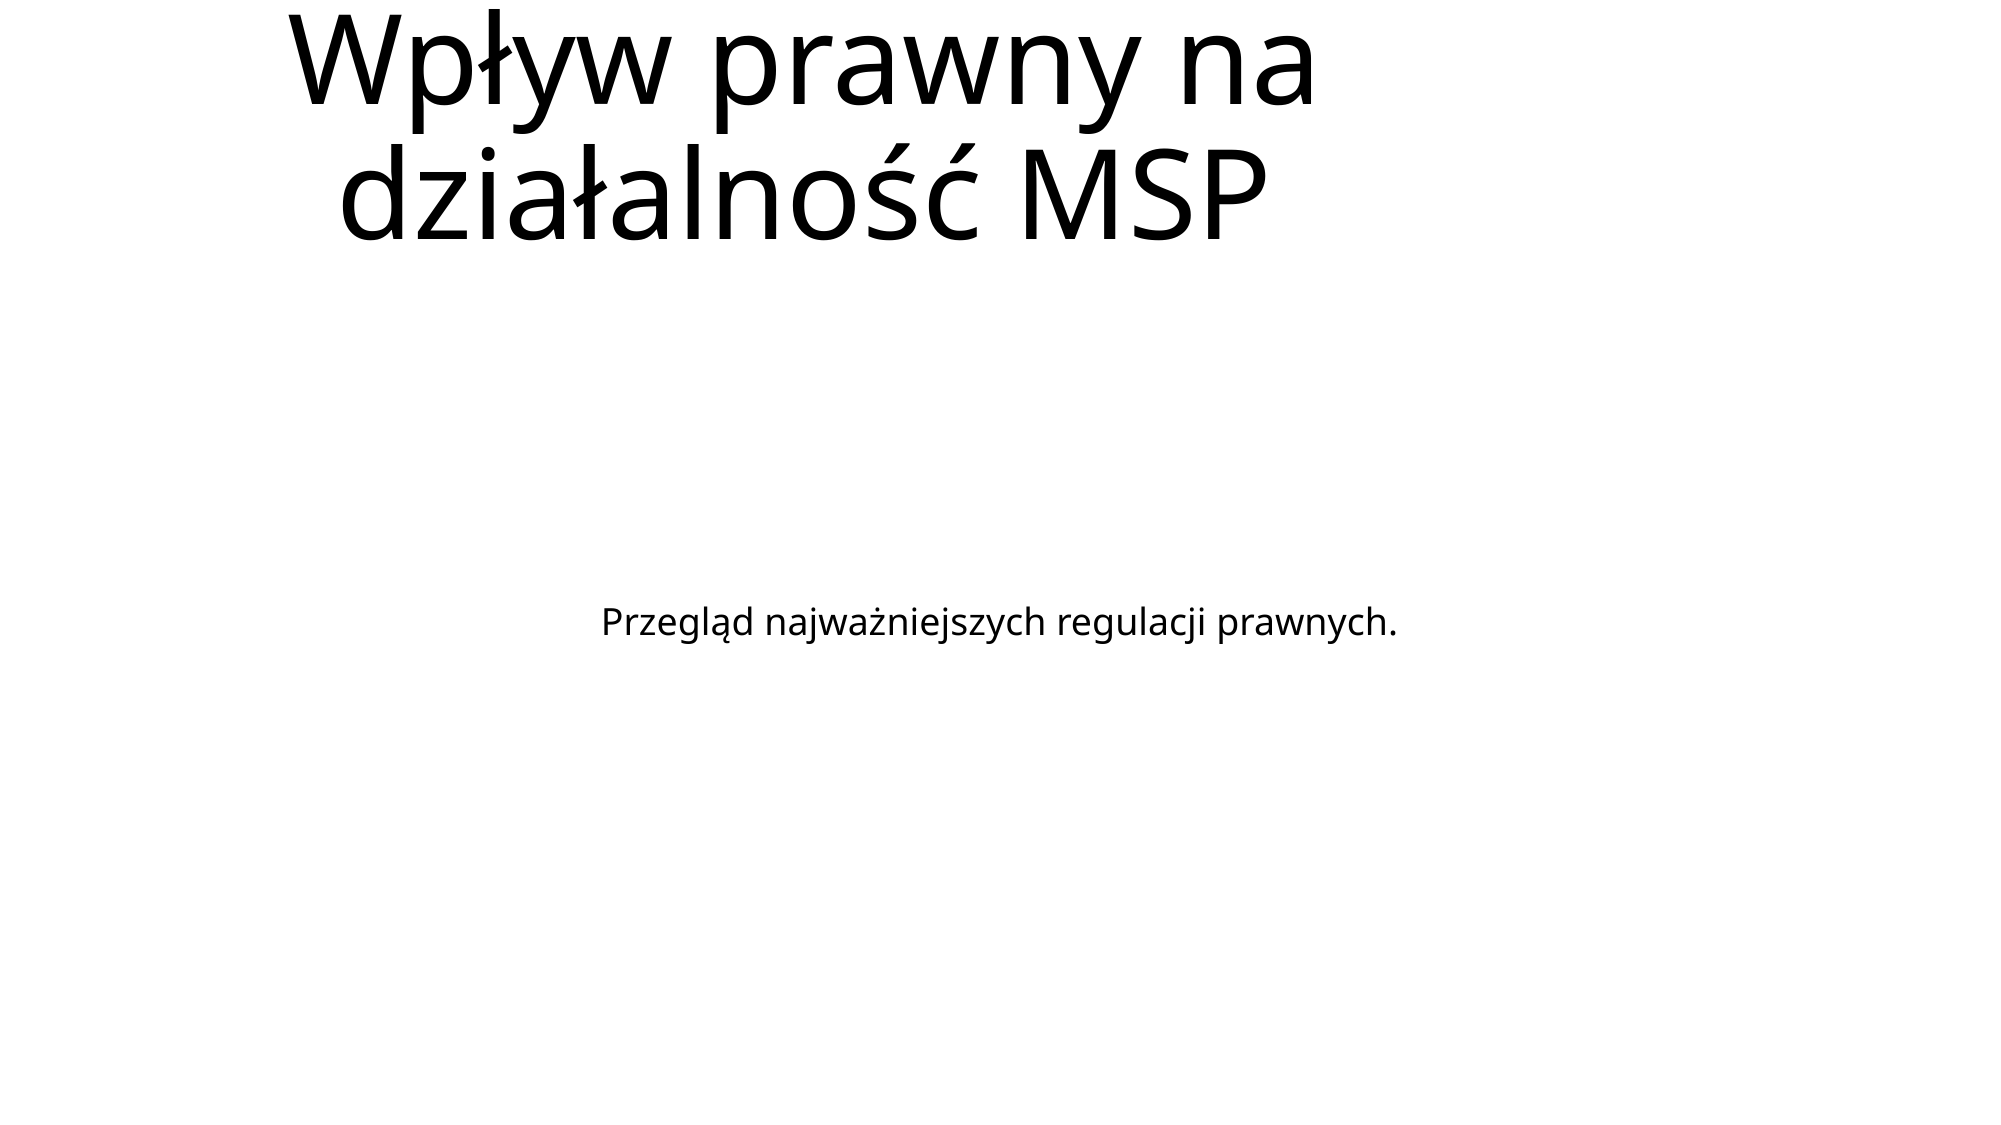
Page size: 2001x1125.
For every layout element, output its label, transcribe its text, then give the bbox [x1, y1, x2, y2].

subtitle Przegląd najważniejszych regulacji prawnych. [249, 590, 1750, 863]
title Wpływ prawny na działalność MSP [0, 2, 1611, 275]
